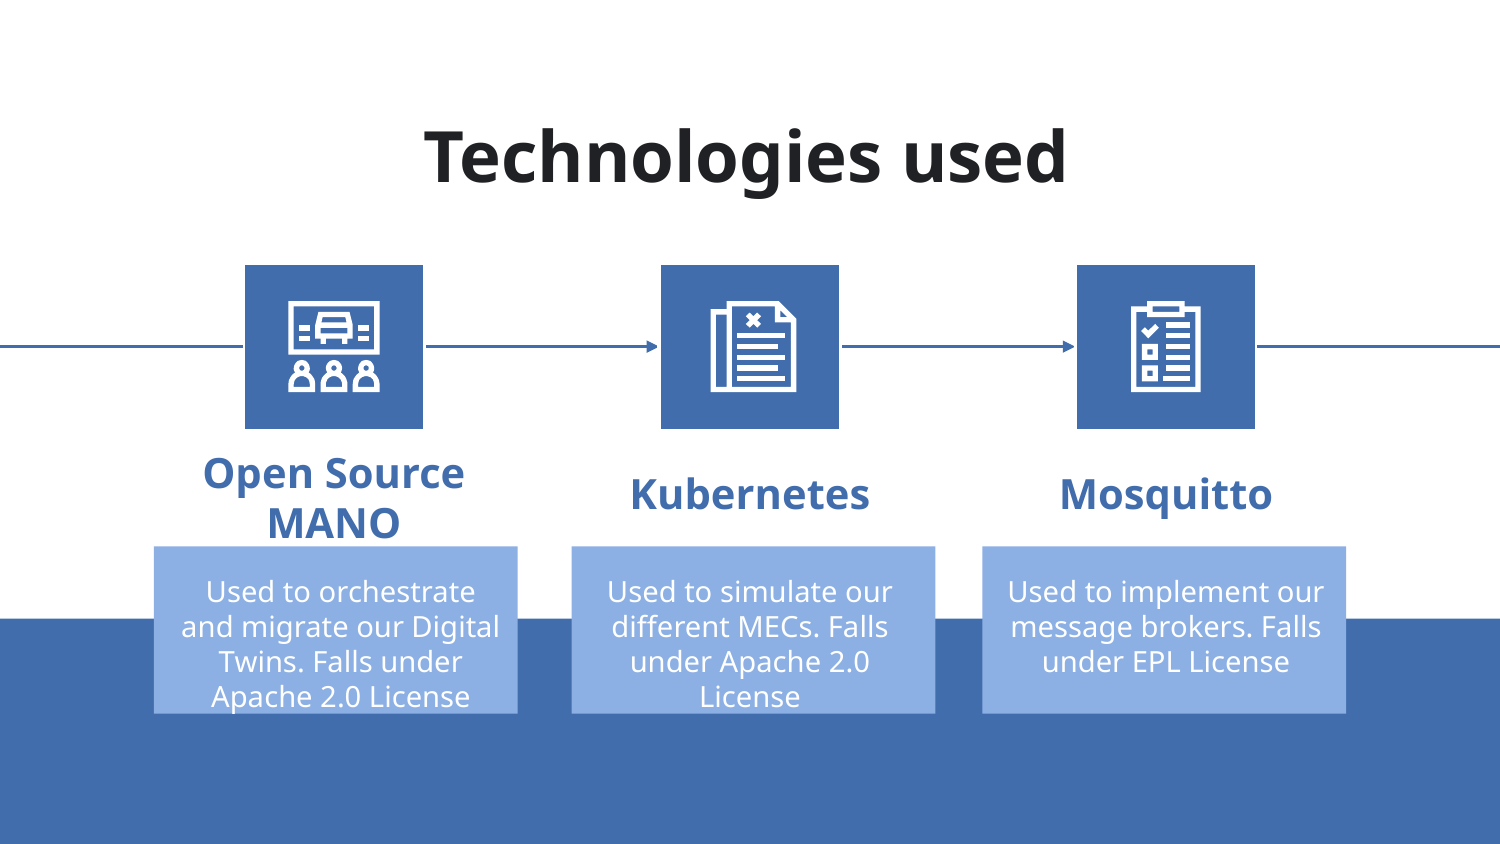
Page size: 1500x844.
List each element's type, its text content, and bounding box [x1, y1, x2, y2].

text_box [571, 546, 936, 714]
text_box [982, 546, 1347, 714]
text_box [659, 262, 841, 431]
text_box [243, 262, 425, 431]
text_box [153, 546, 518, 714]
title Kubernetes [571, 452, 929, 539]
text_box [710, 300, 797, 393]
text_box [1130, 300, 1201, 393]
text_box [1075, 262, 1257, 431]
subtitle Used to simulate our different MECs. Falls under Apache 2.0 License [571, 558, 929, 702]
subtitle Used to orchestrate and migrate our Digital Twins. Falls under Apache 2.0 License [162, 558, 520, 702]
title Mosquitto [987, 452, 1345, 539]
subtitle Used to implement our message brokers. Falls under EPL License [987, 558, 1345, 702]
title Open Source MANO [155, 432, 513, 519]
title Technologies used [118, 72, 1382, 167]
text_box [288, 300, 380, 393]
